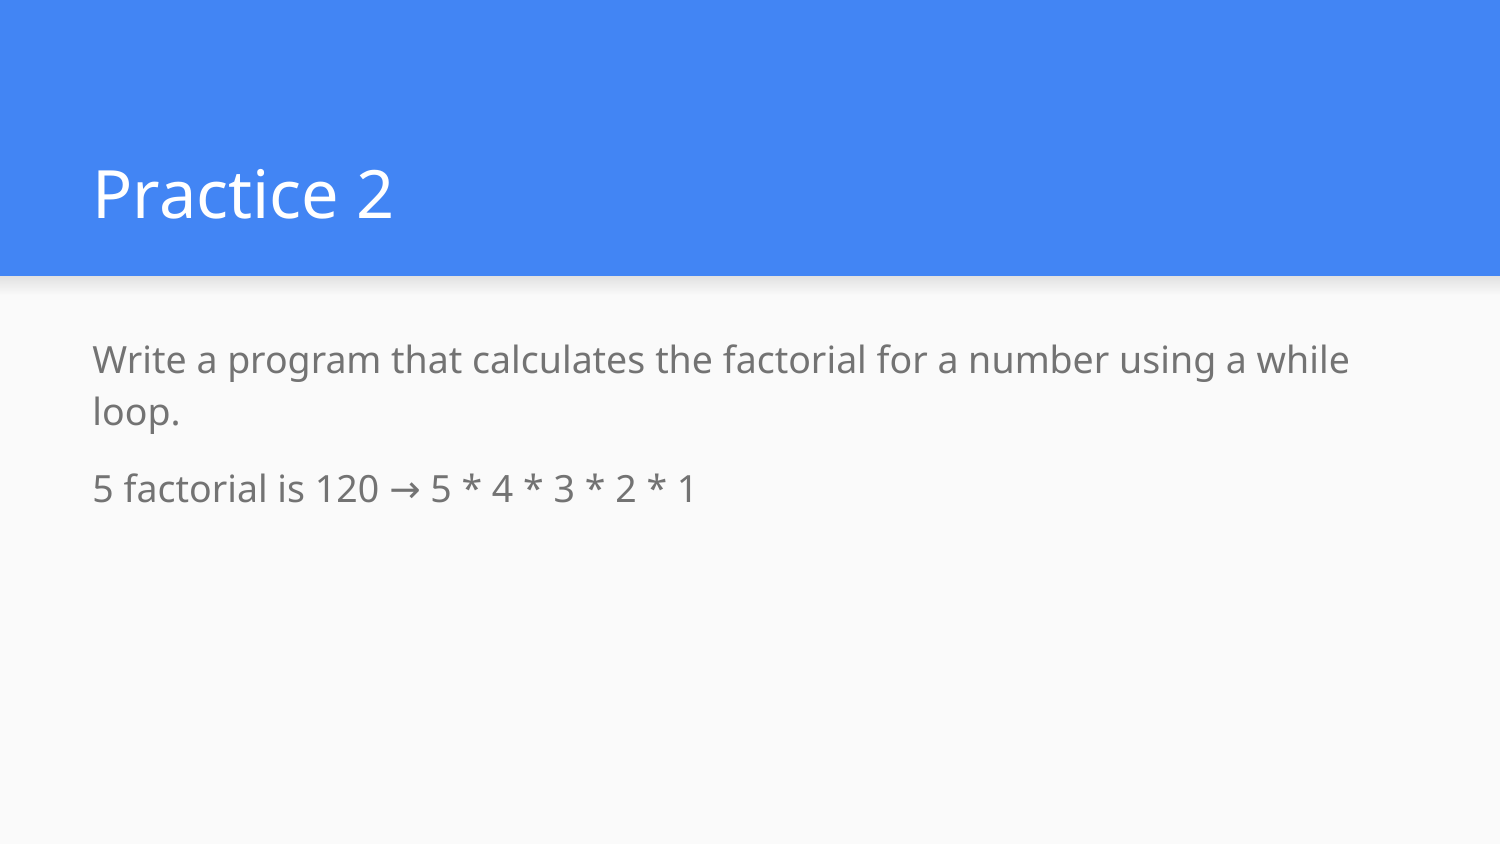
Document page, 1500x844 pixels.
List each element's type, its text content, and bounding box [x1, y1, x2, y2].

list Write a program that calculates the factorial for a number using a while loop. 5 factorial is 120 → 5 * 4 * 3 * 2 * 1 [77, 314, 1427, 760]
title Practice 2 [77, 121, 1427, 248]
